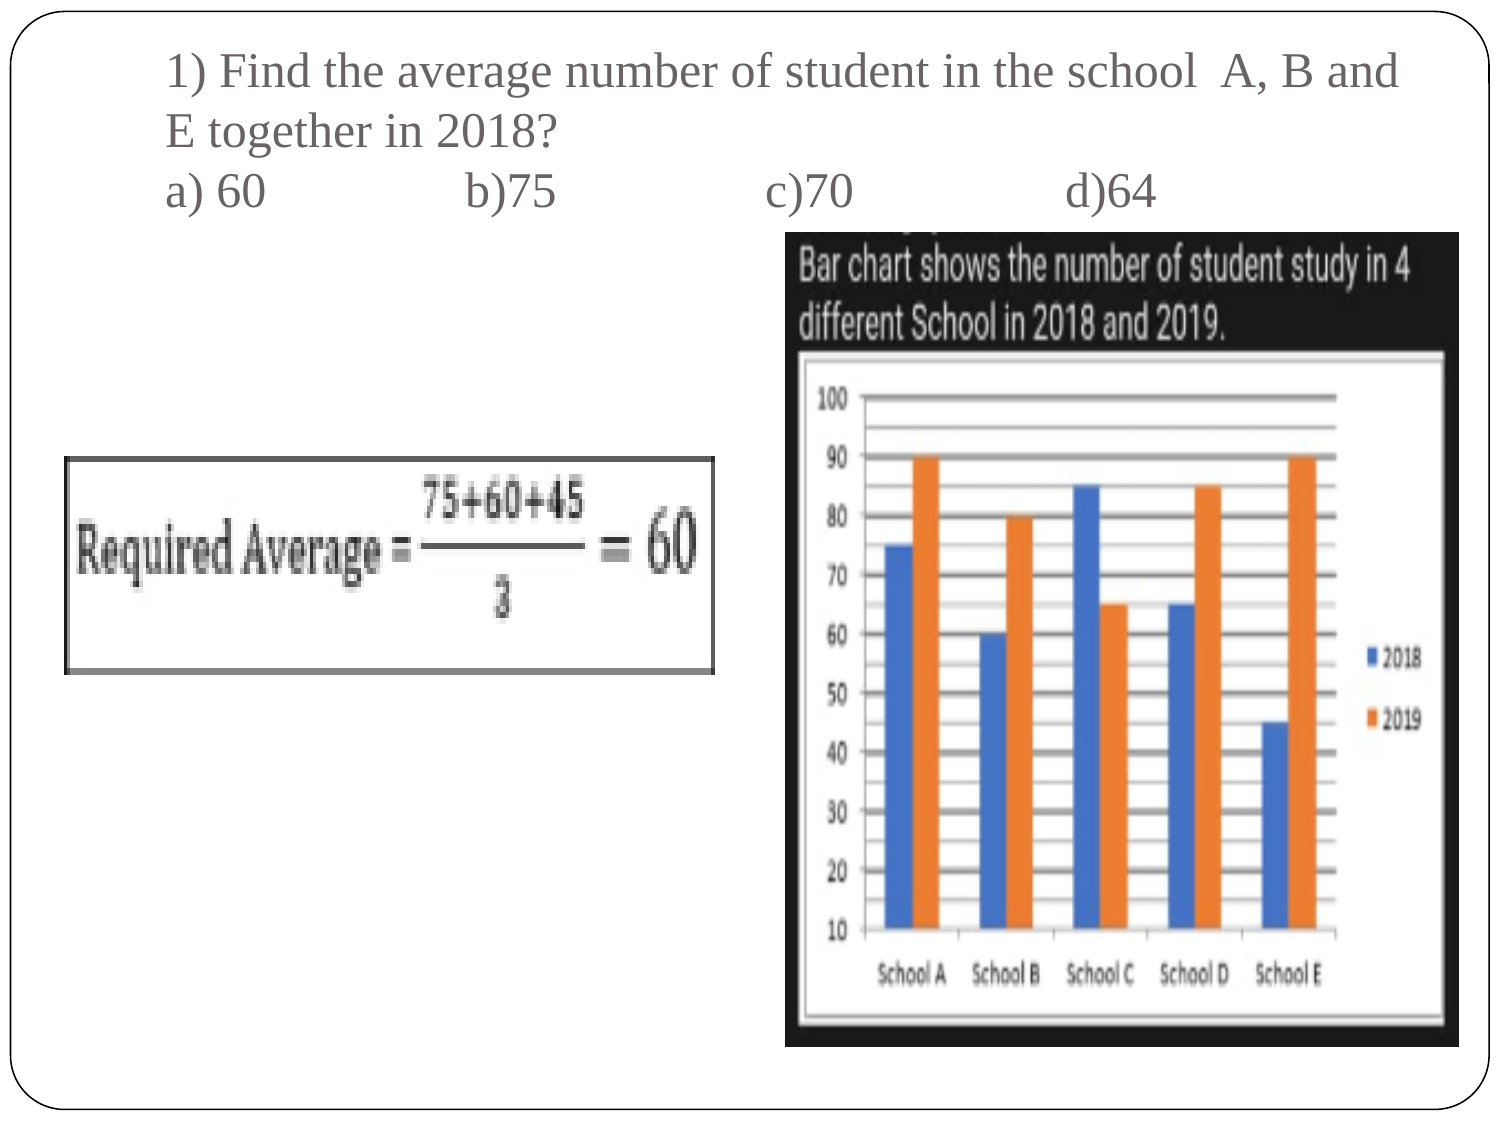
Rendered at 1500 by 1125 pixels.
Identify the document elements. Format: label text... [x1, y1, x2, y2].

text_box [146, 36, 1459, 225]
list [64, 455, 715, 675]
title 1) Find the average number of student in the school A, B and E together in 2018? a) 60 b)75 c)70 d)64 [150, 225, 1425, 233]
picture [785, 232, 1459, 1047]
